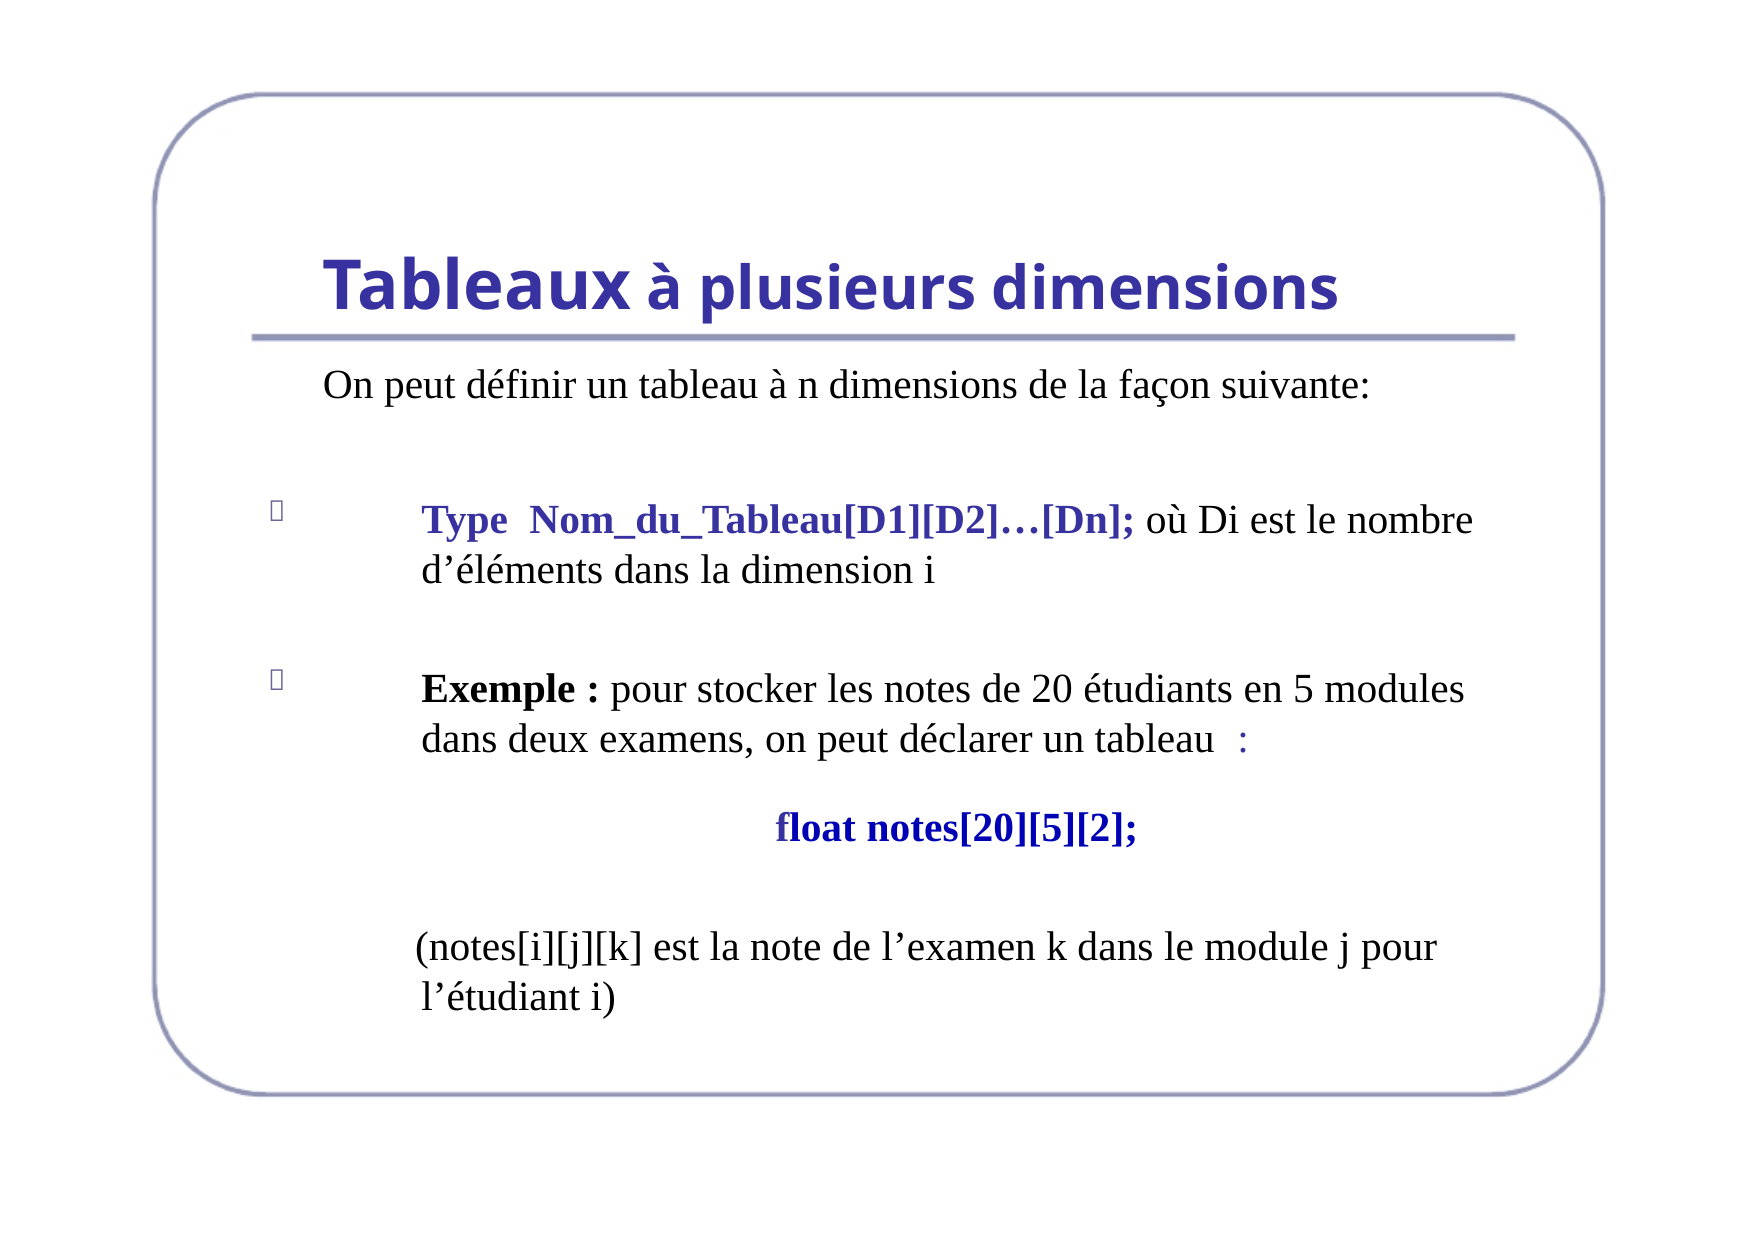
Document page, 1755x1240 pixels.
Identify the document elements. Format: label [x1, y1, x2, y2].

picture [149, 89, 1607, 1101]
text_box [125, 55, 1629, 1184]
